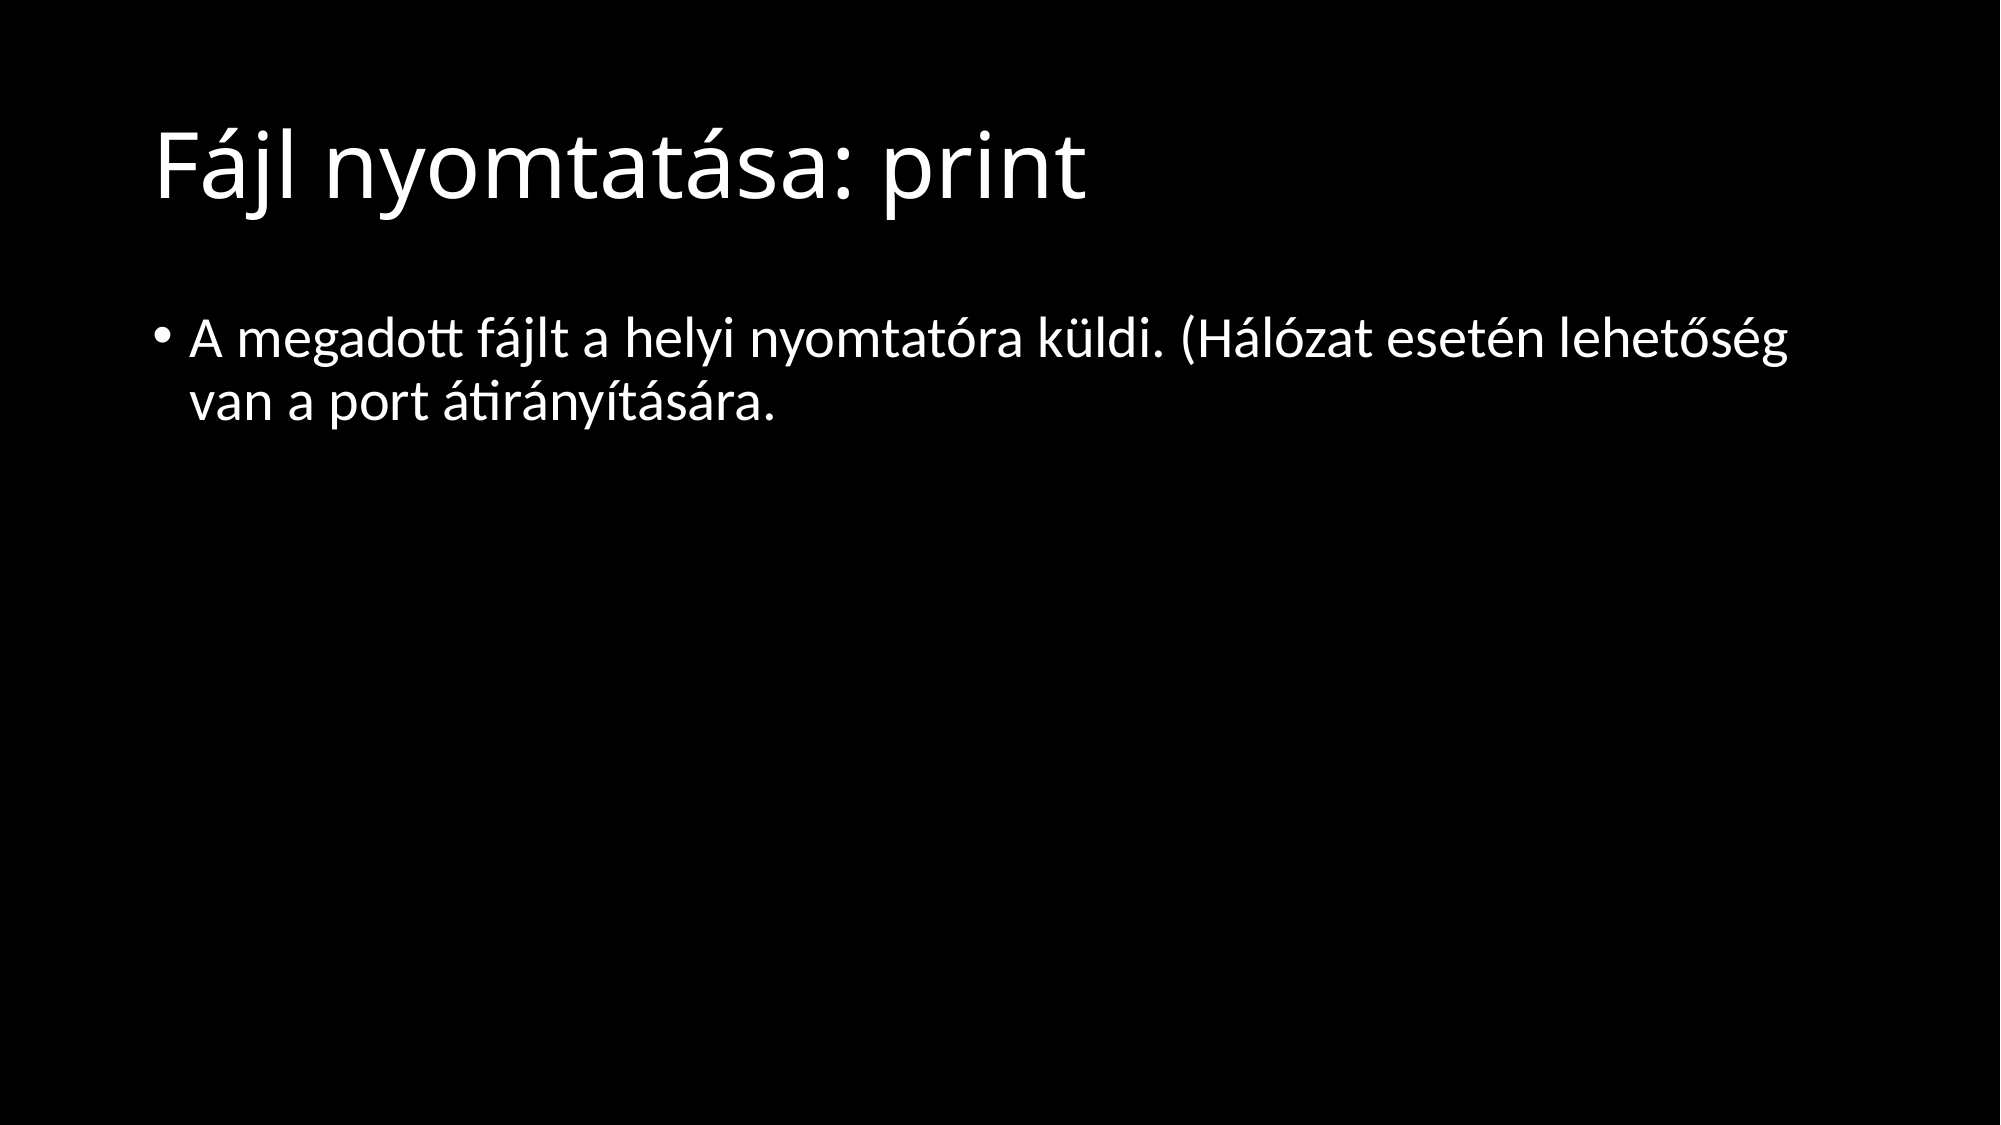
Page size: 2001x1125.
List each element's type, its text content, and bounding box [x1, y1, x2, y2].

list A megadott fájlt a helyi nyomtatóra küldi. (Hálózat esetén lehetőség van a port átirányítására. [137, 299, 1863, 1014]
title Fájl nyomtatása: print [137, 59, 1863, 278]
